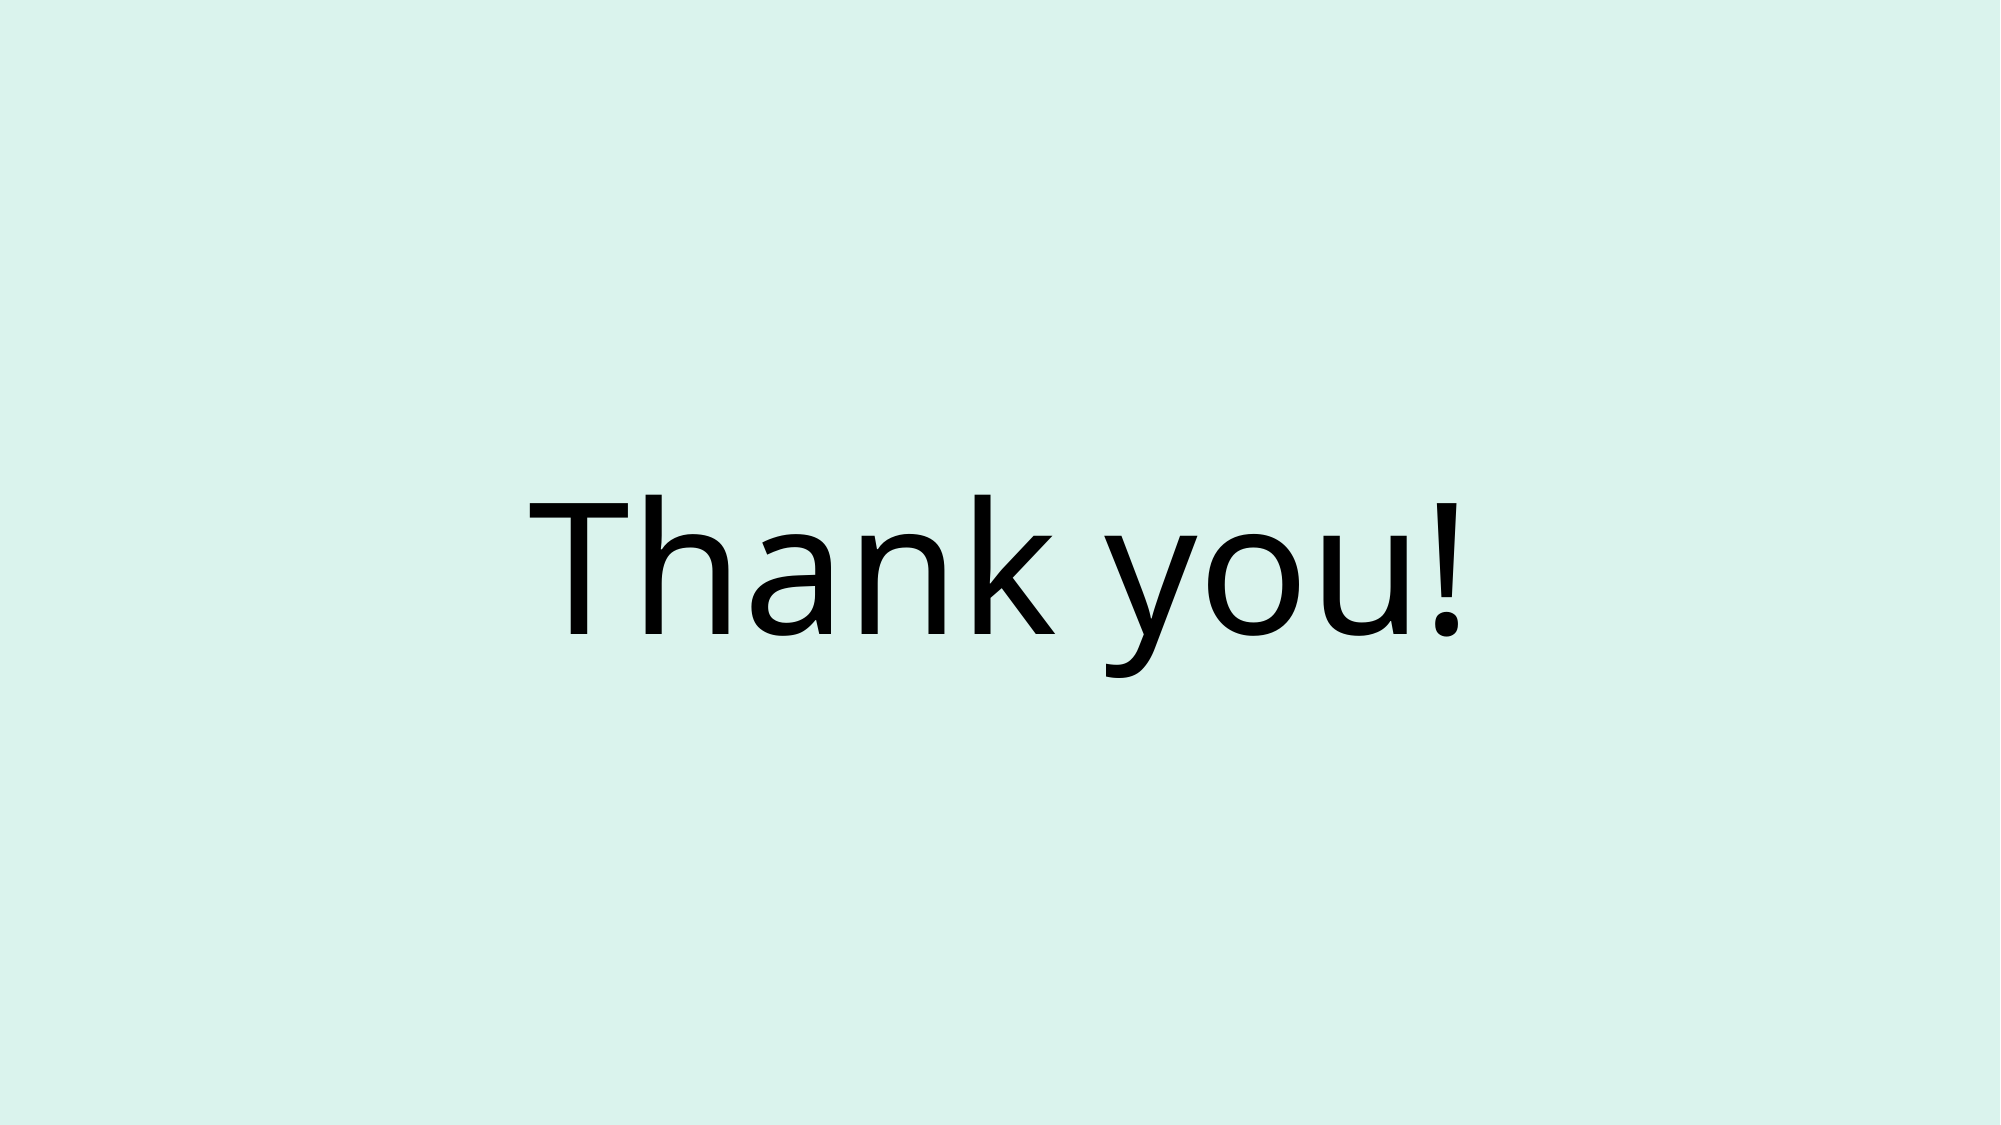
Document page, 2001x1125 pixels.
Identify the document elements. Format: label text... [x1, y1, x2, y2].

text_box Thank you! [257, 443, 1743, 679]
